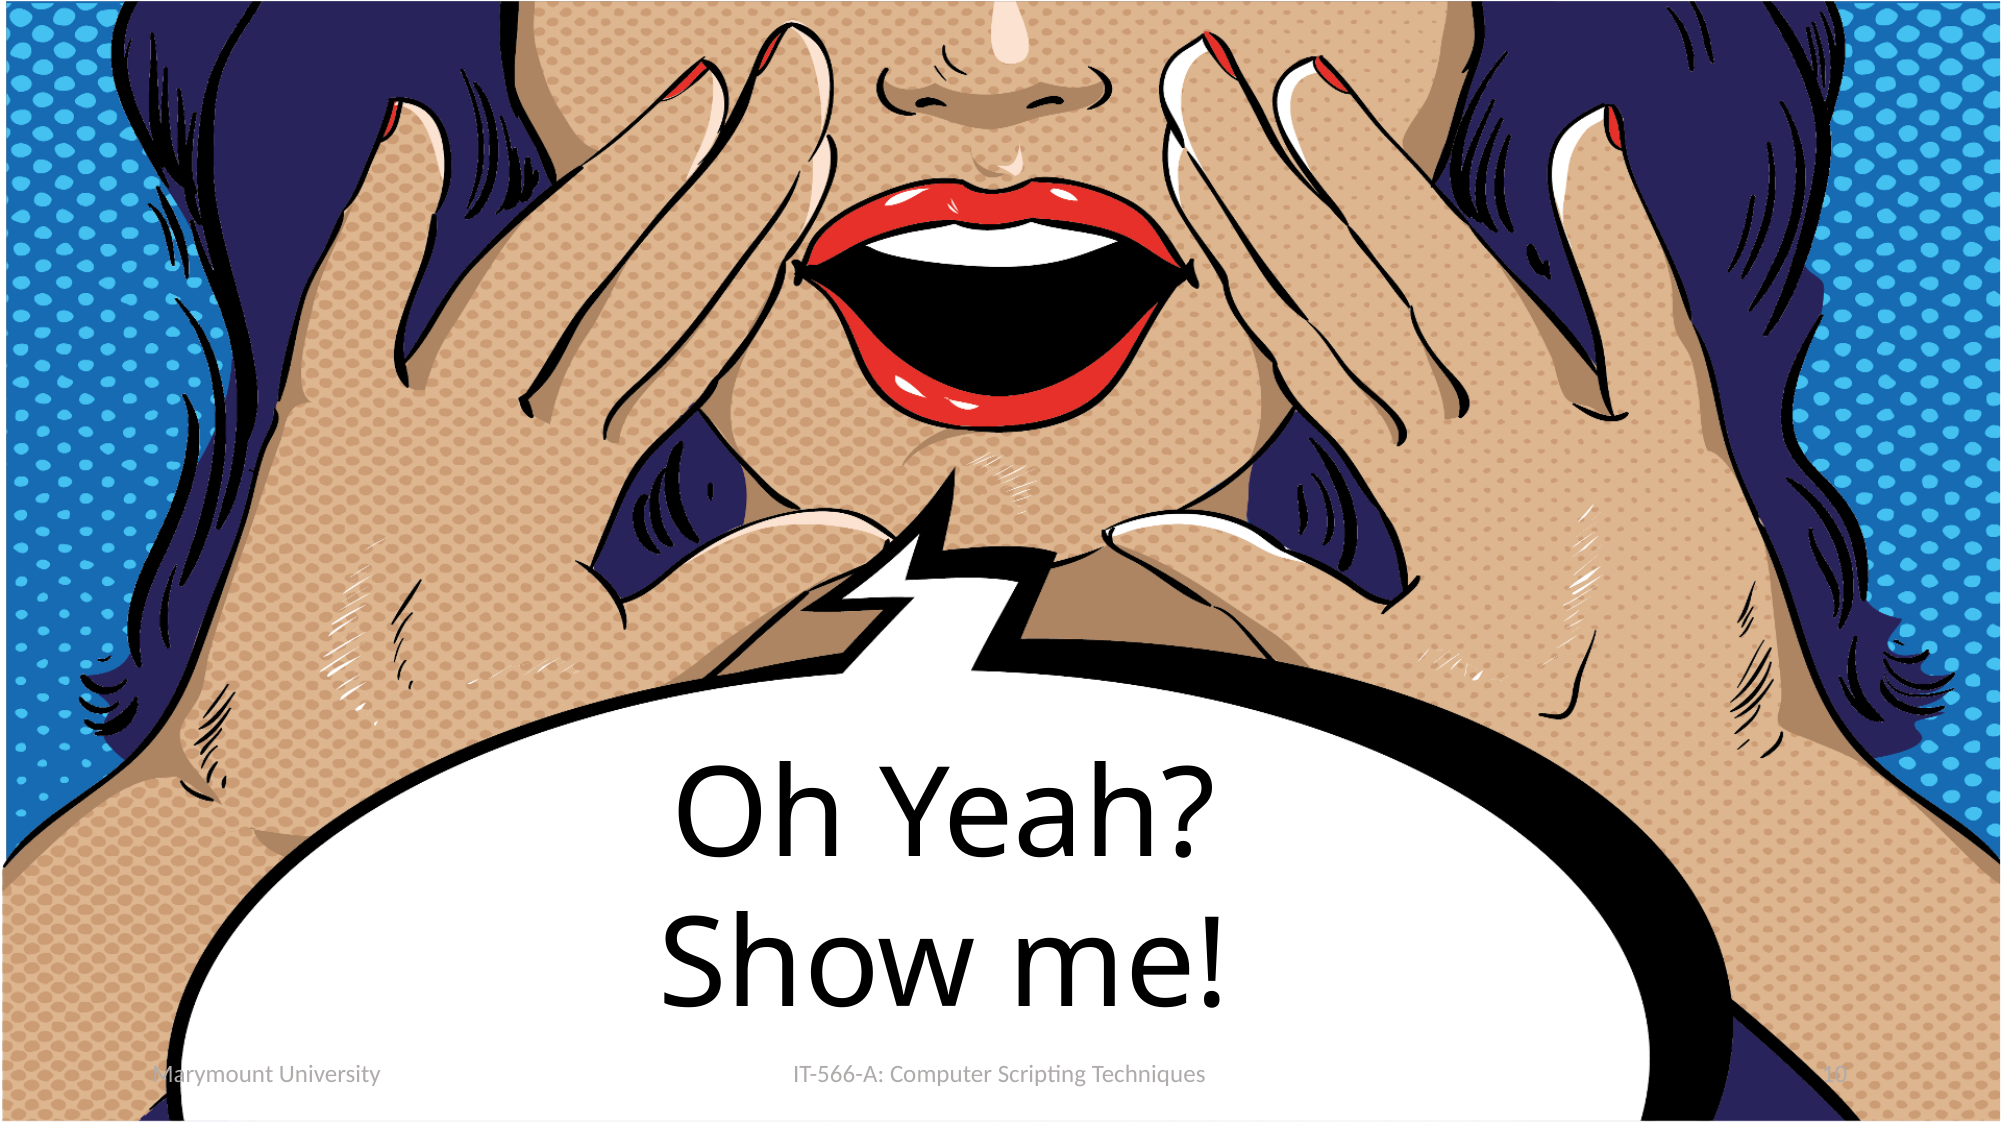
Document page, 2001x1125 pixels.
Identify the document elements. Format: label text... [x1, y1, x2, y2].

footer IT-566-A: Computer Scripting Techniques [662, 1042, 1338, 1103]
text_box Oh Yeah? Show me! [512, 724, 1375, 1040]
picture [0, 0, 2001, 1125]
slide_number 10 [1412, 1042, 1863, 1103]
slide_number Marymount University [137, 1042, 588, 1103]
